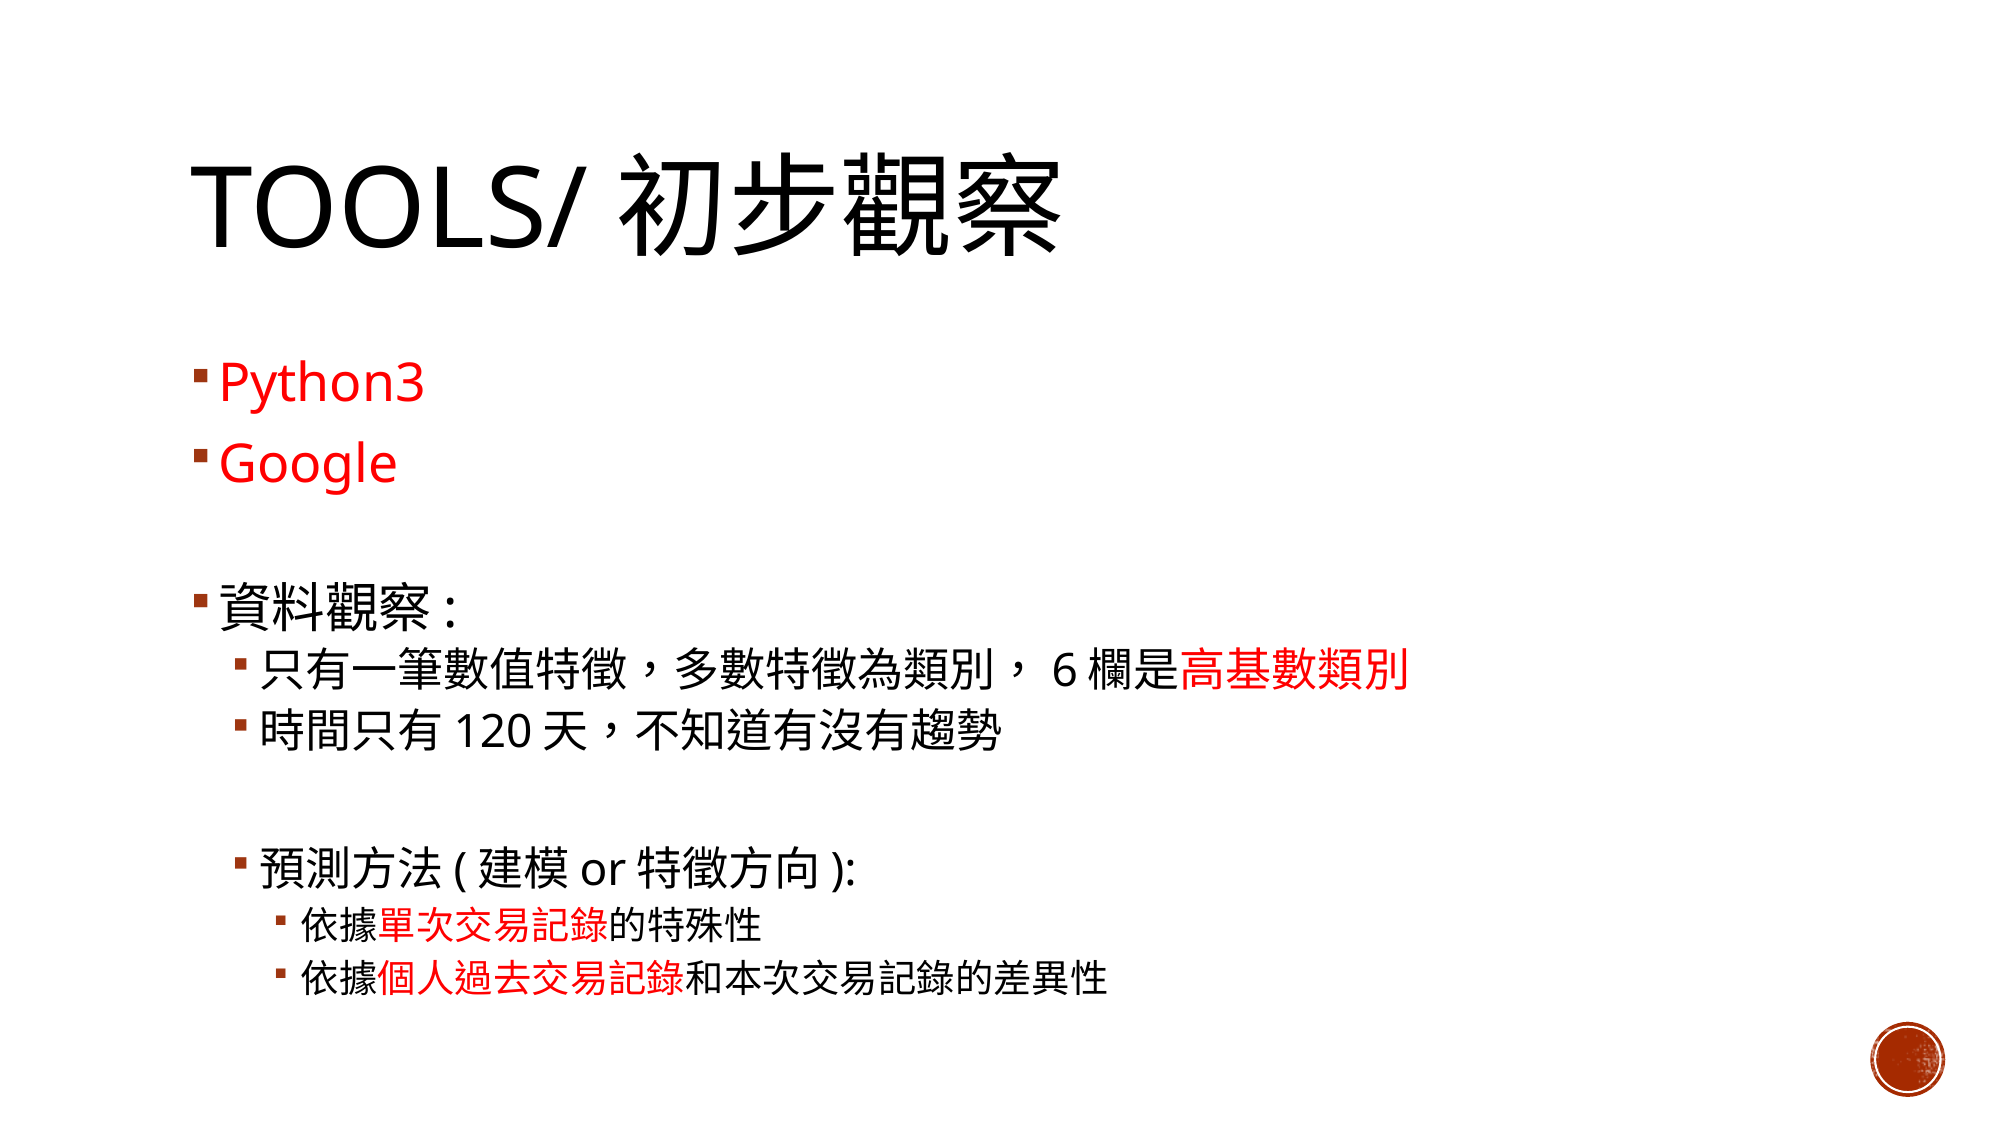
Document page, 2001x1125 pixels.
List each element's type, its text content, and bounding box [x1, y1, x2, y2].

title Tools/初步觀察 [175, 79, 1826, 344]
list Python3 Google 資料觀察: 只有一筆數值特徵，多數特徵為類別，6欄是高基數類別 時間只有120天，不知道有沒有趨勢 預測方法(建模or特徵方向): 依據單次交易記錄的特殊性 依據個人過去交易記錄和本次交易記錄的差異性 [175, 348, 1826, 1013]
